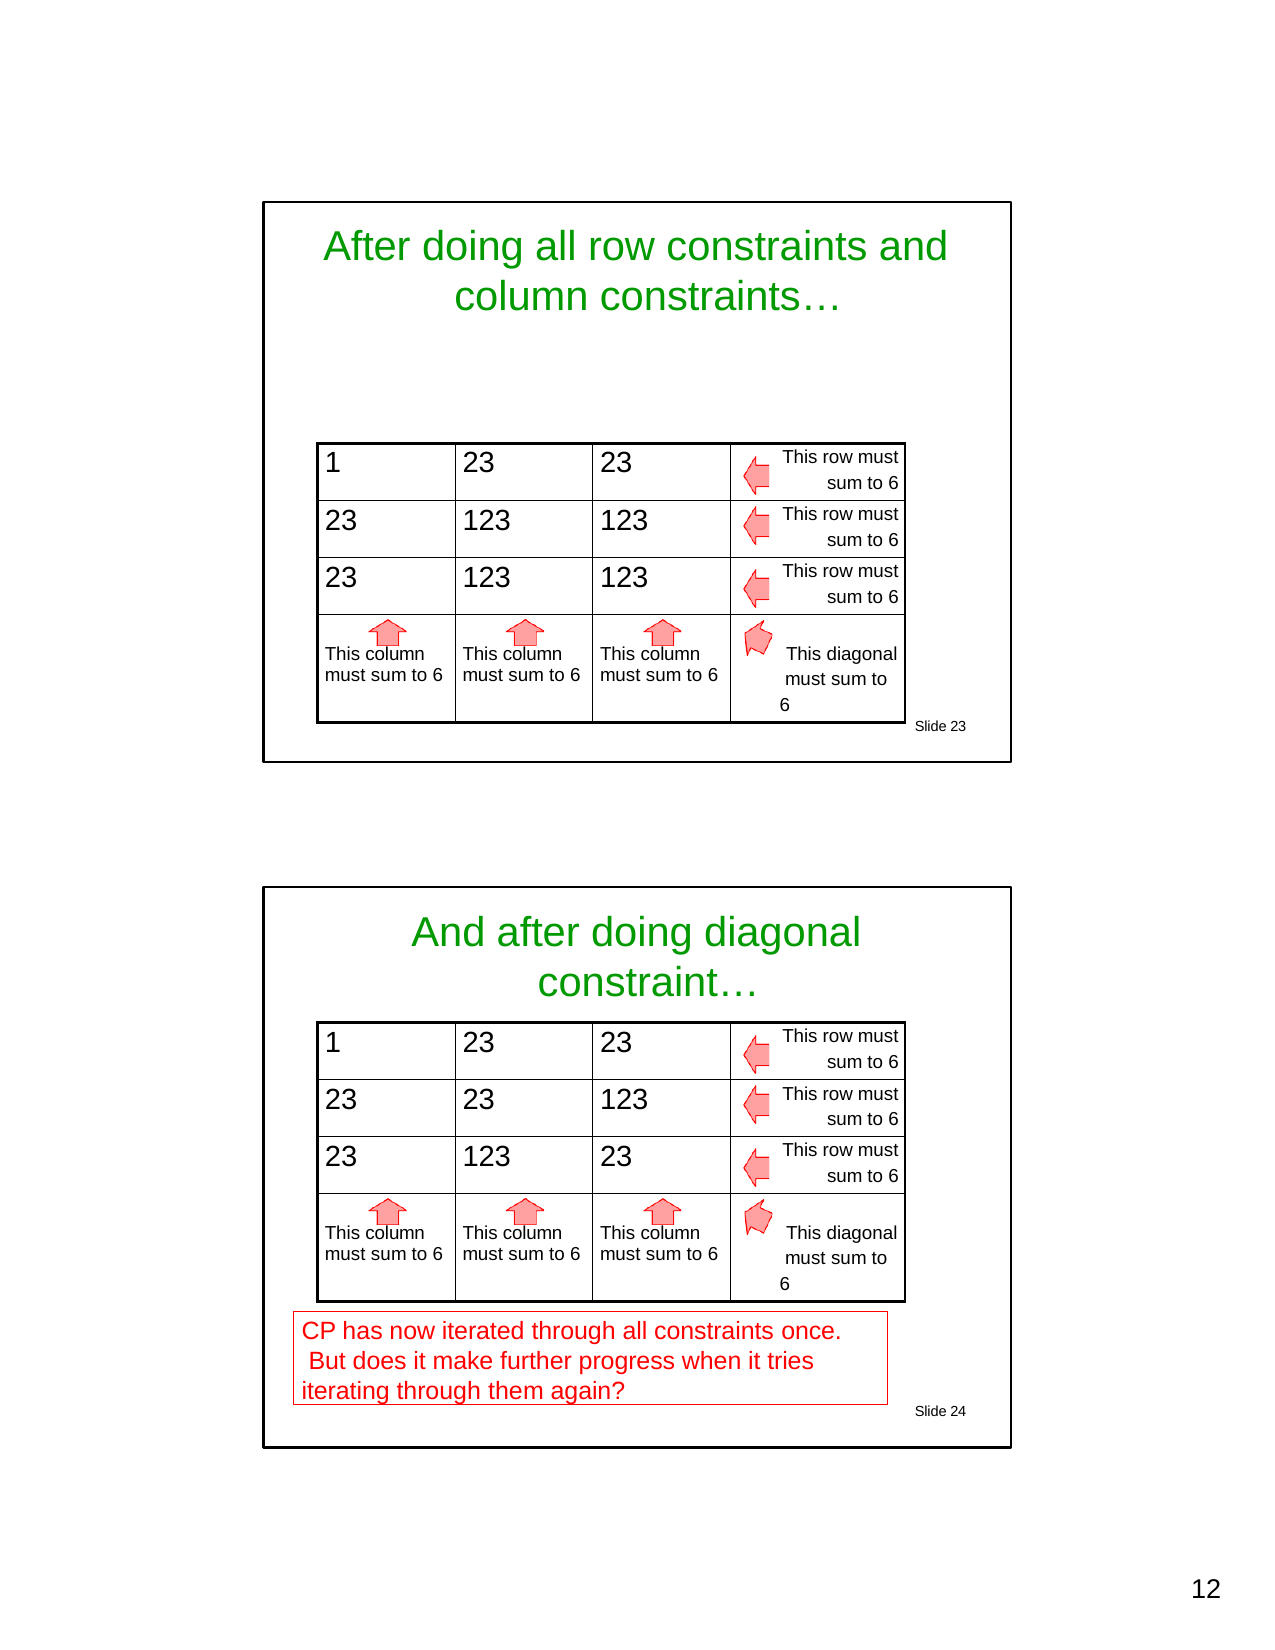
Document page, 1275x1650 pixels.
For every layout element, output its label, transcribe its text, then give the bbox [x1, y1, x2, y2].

slide_number 10 [1186, 1571, 1226, 1650]
text_box [263, 887, 1012, 1448]
text_box [263, 201, 1012, 763]
